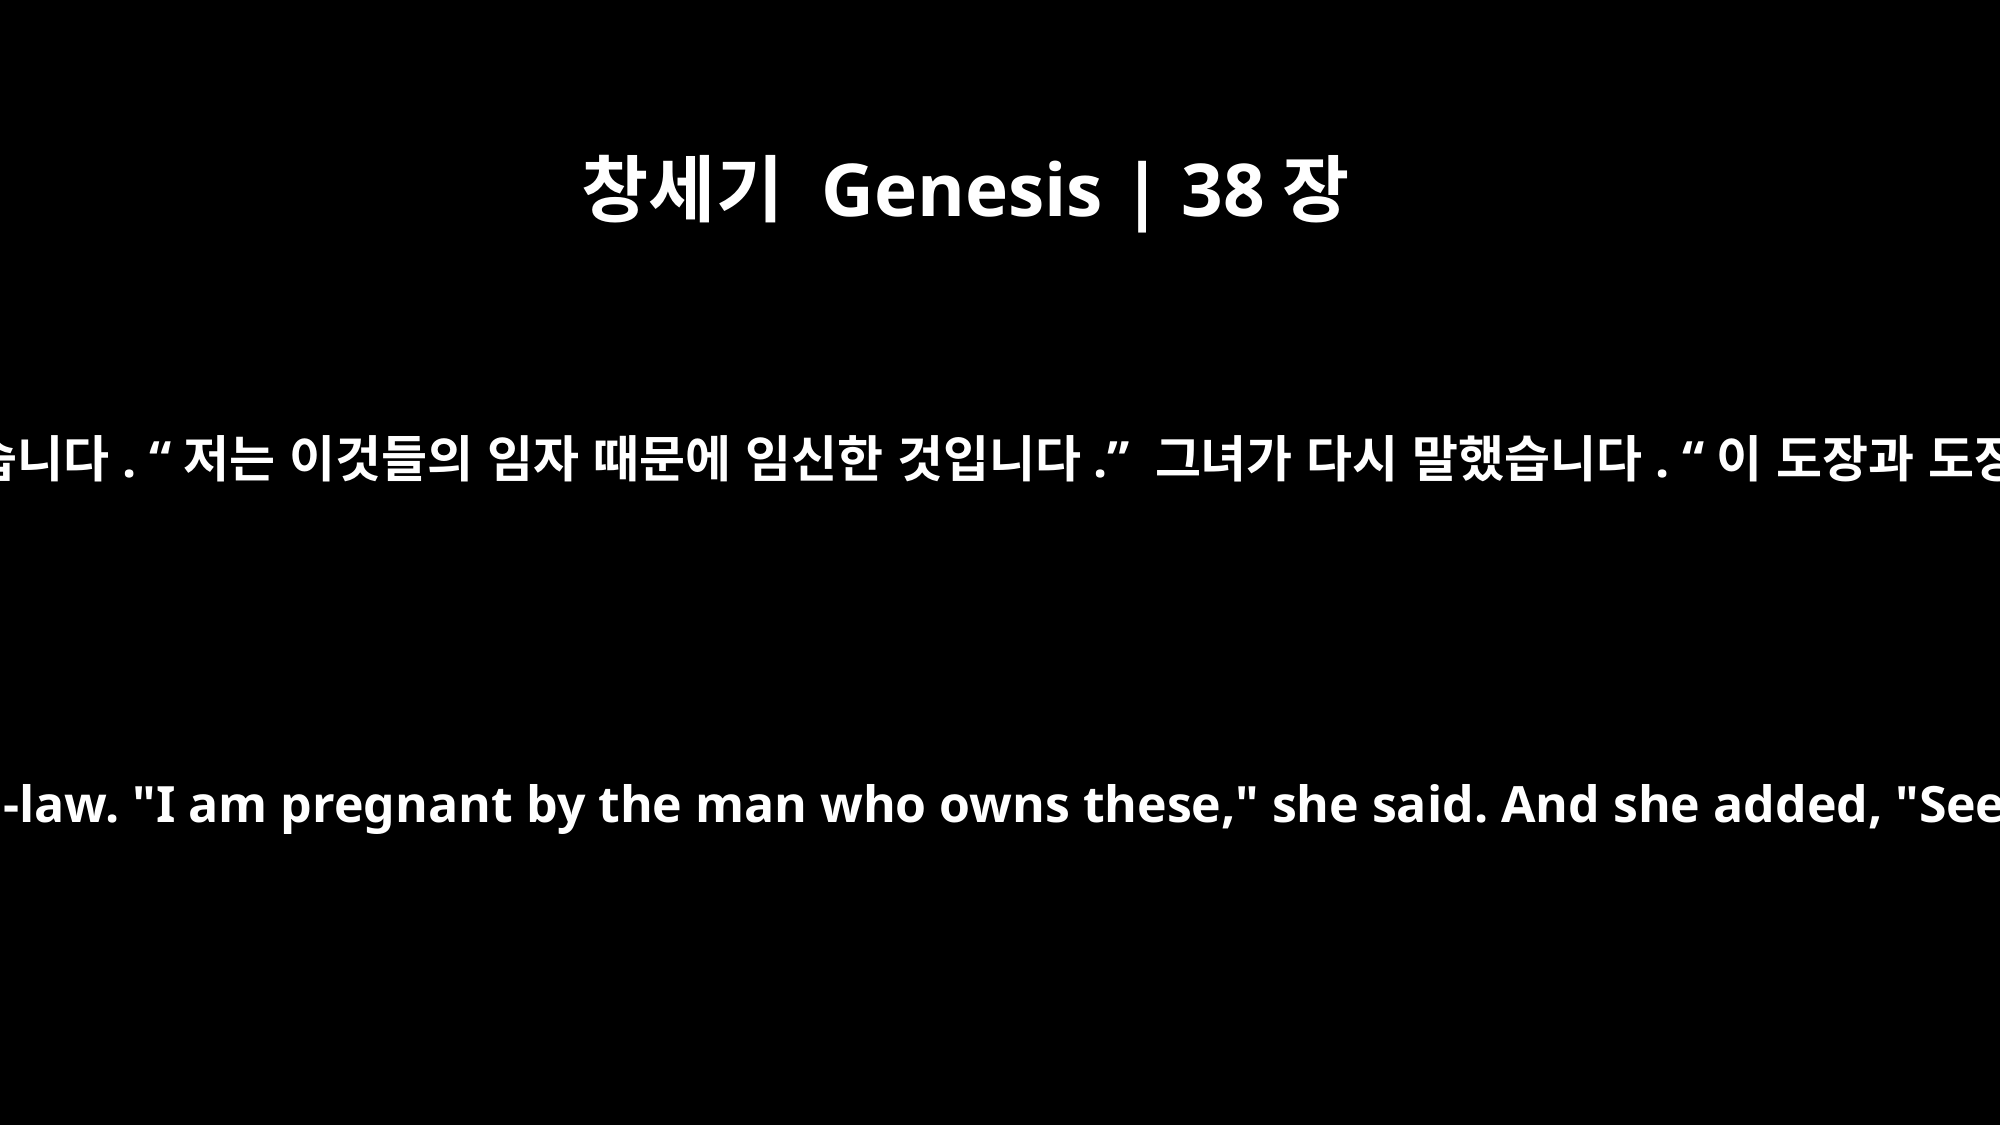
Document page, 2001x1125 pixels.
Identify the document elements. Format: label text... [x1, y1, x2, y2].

text_box As she was being brought out, she sent a message to her father-in-law. "I am pregnant by the man who owns these," she said. And she added, "See if you recognize whose seal and cord and staff these are." [0, 764, 2000, 840]
text_box 창세기 Genesis | 38장 [566, 136, 1365, 239]
text_box 25 그녀는 끌려나오면서 시아버지에게 전갈을 보냈습니다. “저는 이것들의 임자 때문에 임신한 것입니다.” 그녀가 다시 말했습니다. “이 도장과 도장 끈과 지팡이가 누구 것인지 살펴보십시오.” [0, 359, 2000, 495]
